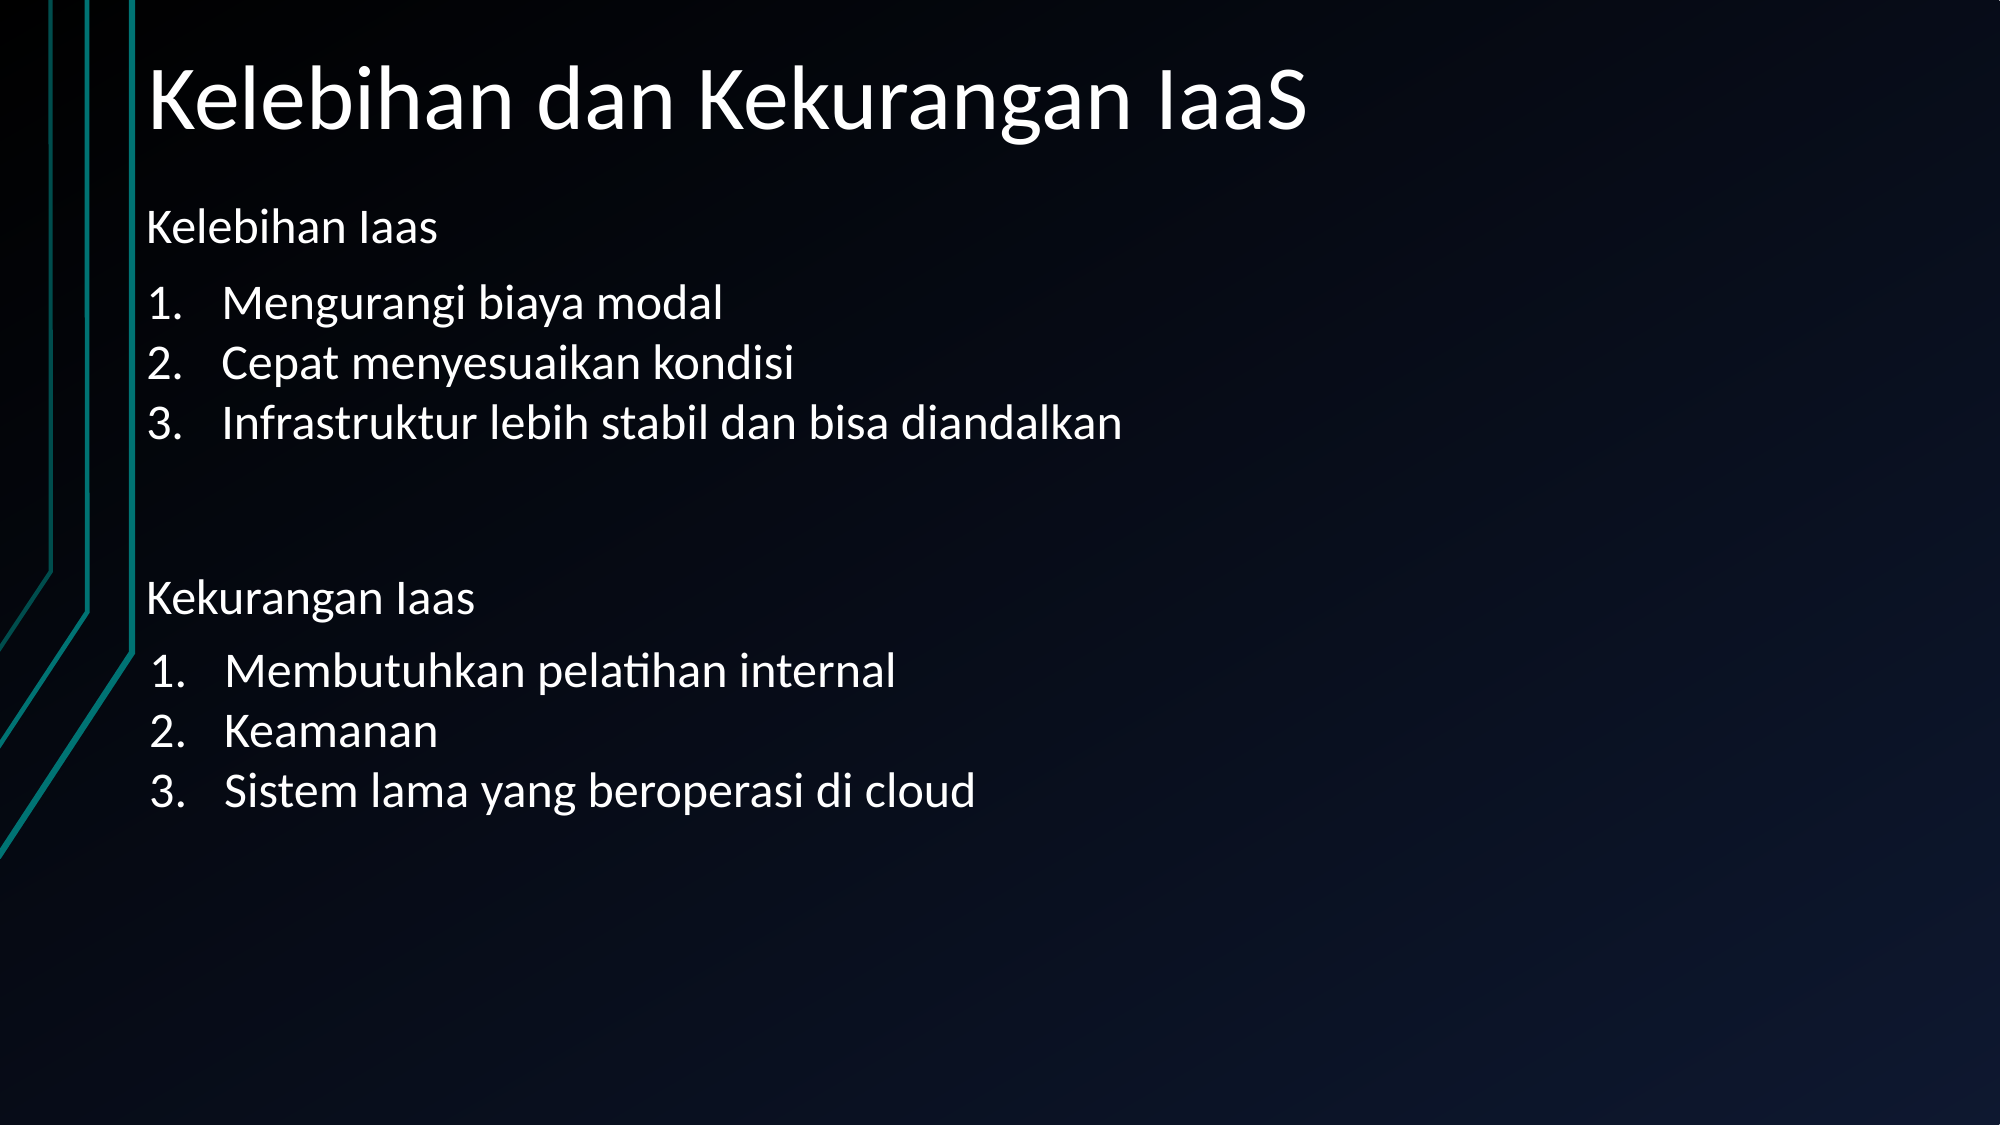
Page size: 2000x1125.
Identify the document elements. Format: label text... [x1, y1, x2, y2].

text_box Kelebihan dan Kekurangan IaaS [133, 30, 1981, 156]
text_box Kelebihan Iaas [131, 186, 1978, 261]
text_box Mengurangi biaya modal Cepat menyesuaikan kondisi Infrastruktur lebih stabil dan bisa diandalkan [131, 261, 1978, 457]
text_box Kekurangan Iaas [131, 557, 1978, 632]
text_box Membutuhkan pelatihan internal Keamanan Sistem lama yang beroperasi di cloud [134, 630, 1136, 825]
